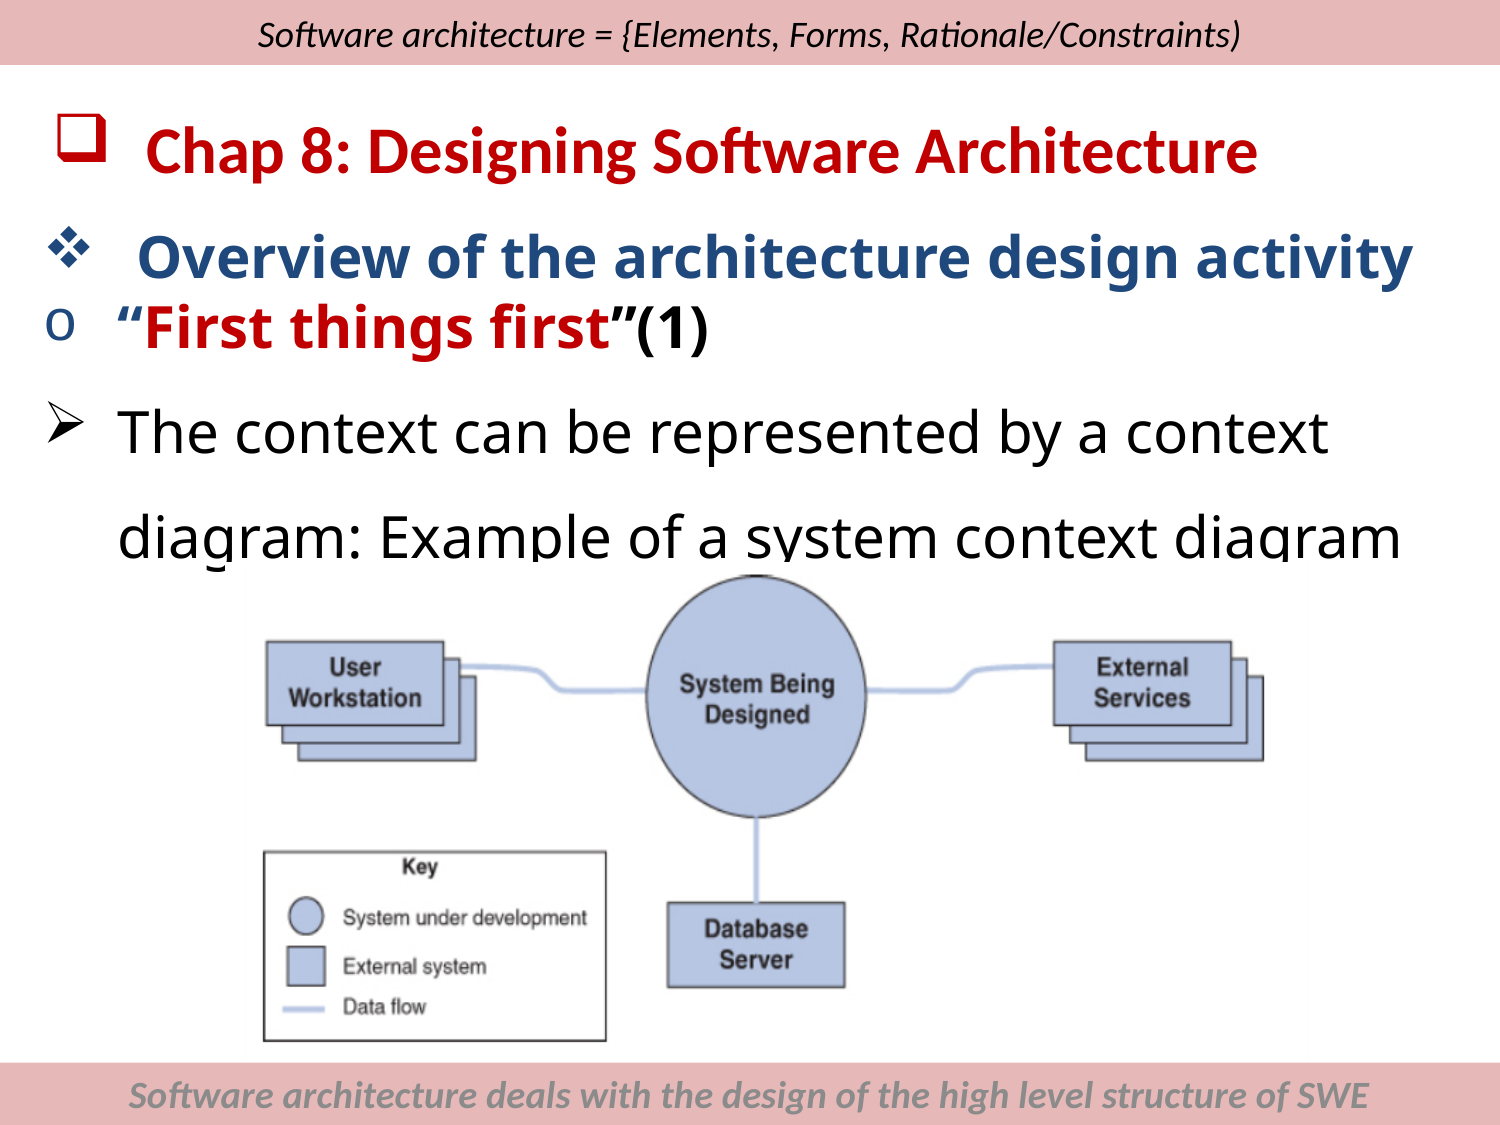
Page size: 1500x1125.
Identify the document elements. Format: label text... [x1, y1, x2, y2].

text_box Chap 8: Designing Software Architecture [37, 99, 1450, 194]
text_box Overview of the architecture design activity “First things first”(1) The context can be represented by a context diagram: Example of a system context diagram [28, 212, 1460, 648]
picture [224, 562, 1401, 1062]
subtitle Software architecture deals with the design of the high level structure of SWE [0, 1062, 1500, 1125]
title Software architecture = {Elements, Forms, Rationale/Constraints) [0, 0, 1500, 65]
